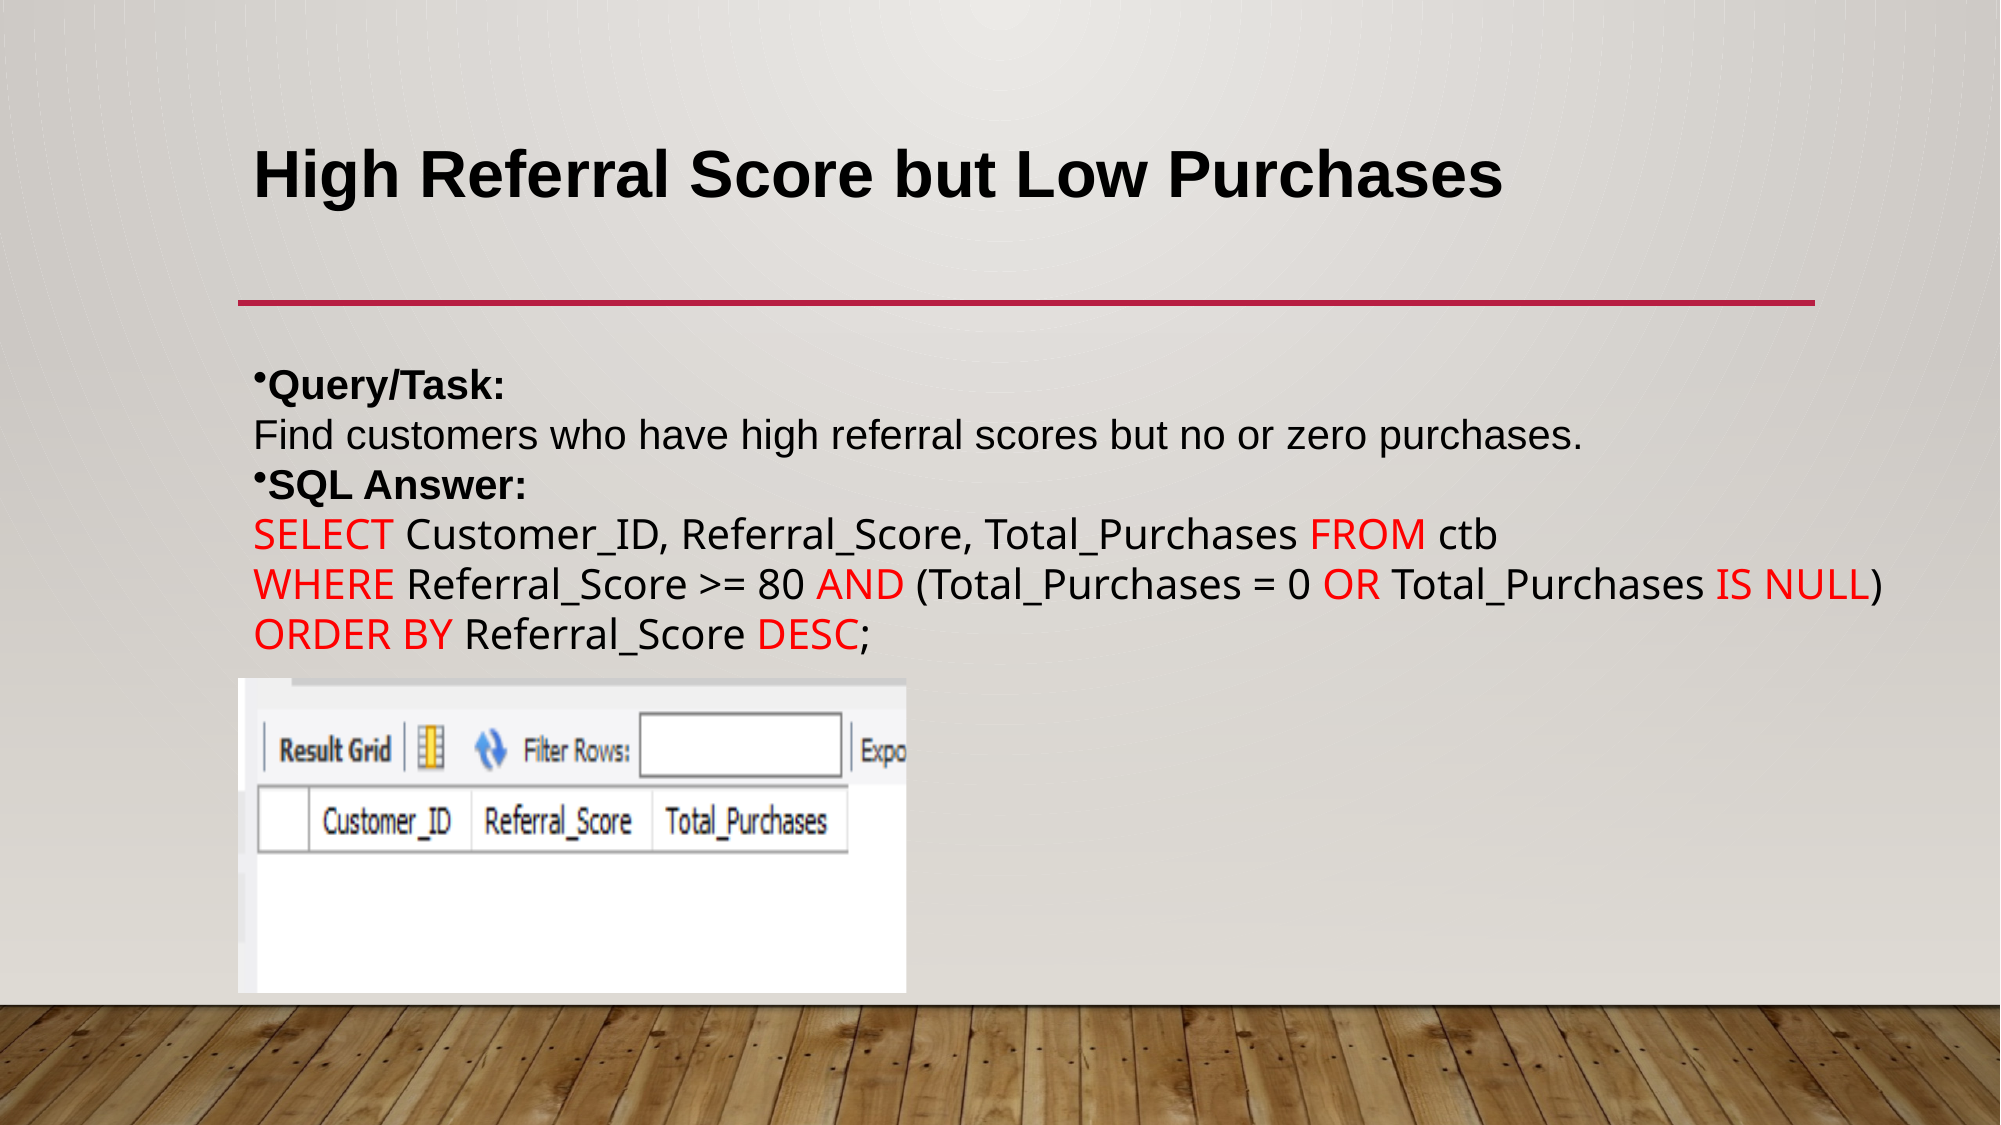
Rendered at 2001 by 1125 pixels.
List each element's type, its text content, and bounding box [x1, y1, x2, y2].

picture [237, 678, 907, 994]
picture [0, 1005, 2000, 1125]
title High Referral Score but Low Purchases [238, 131, 1814, 206]
list Query/Task: Find customers who have high referral scores but no or zero purchases. SQL Answer: SELECT Customer_ID, Referral_Score, Total_Purchases FROM ctb WHERE Referral_Score >= 80 AND (Total_Purchases = 0 OR Total_Purchases IS NULL) ORDER BY Referral_Score DESC; [238, 206, 1938, 860]
